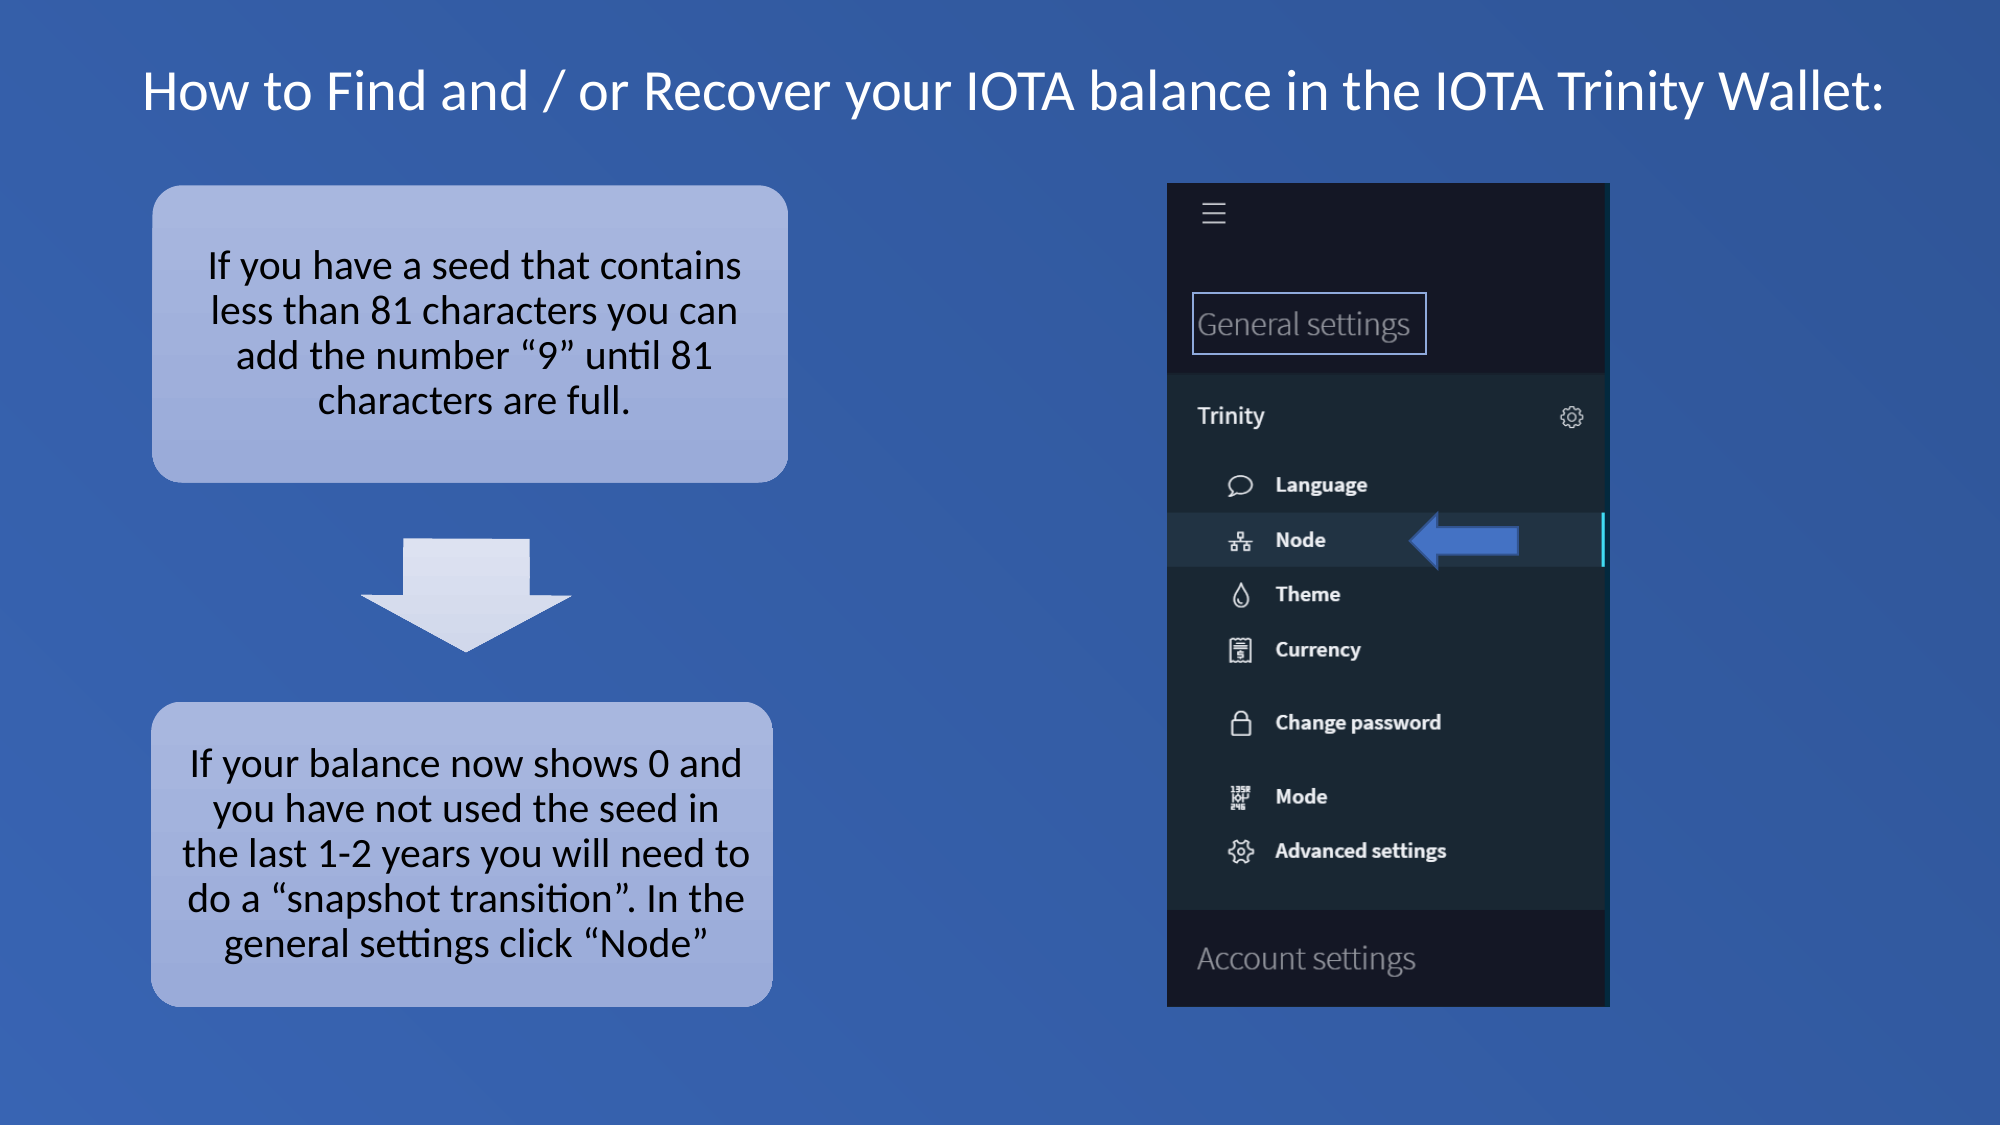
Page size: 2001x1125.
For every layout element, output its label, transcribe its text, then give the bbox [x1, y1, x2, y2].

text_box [146, 117, 1857, 1007]
text_box How to Find and / or Recover your IOTA balance in the IOTA Trinity Wallet: [127, 44, 1902, 129]
picture [1167, 183, 1610, 1007]
